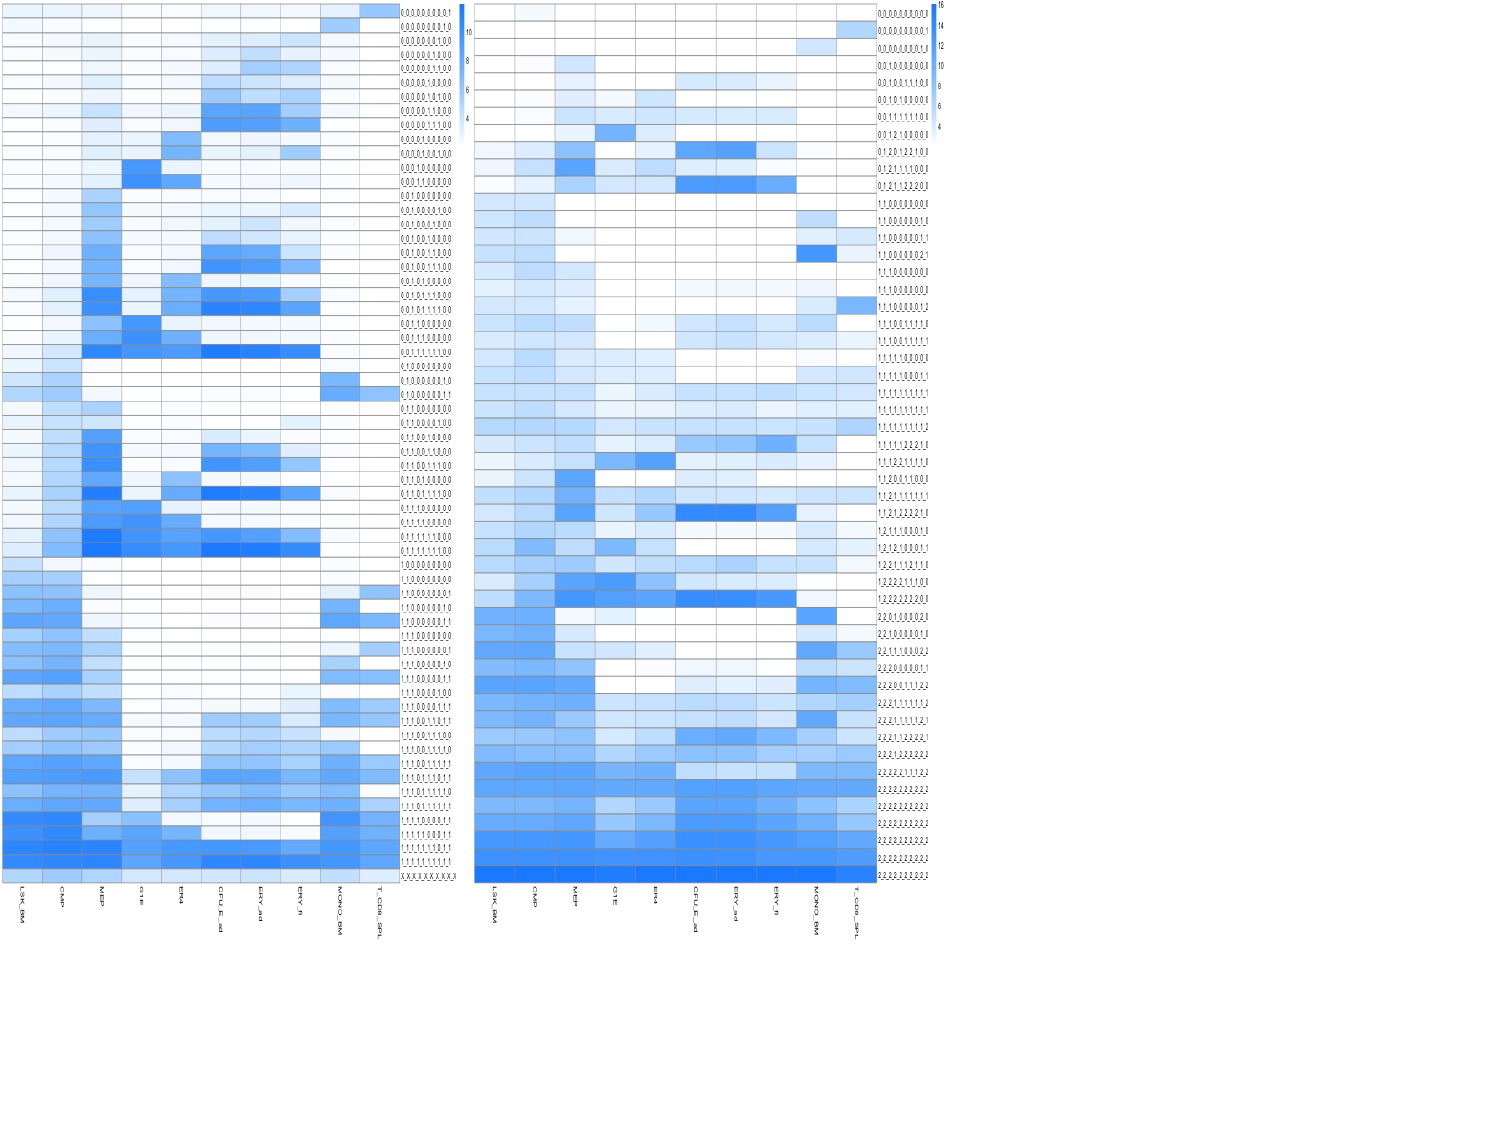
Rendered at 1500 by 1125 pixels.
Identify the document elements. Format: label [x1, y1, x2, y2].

picture [0, 0, 946, 946]
